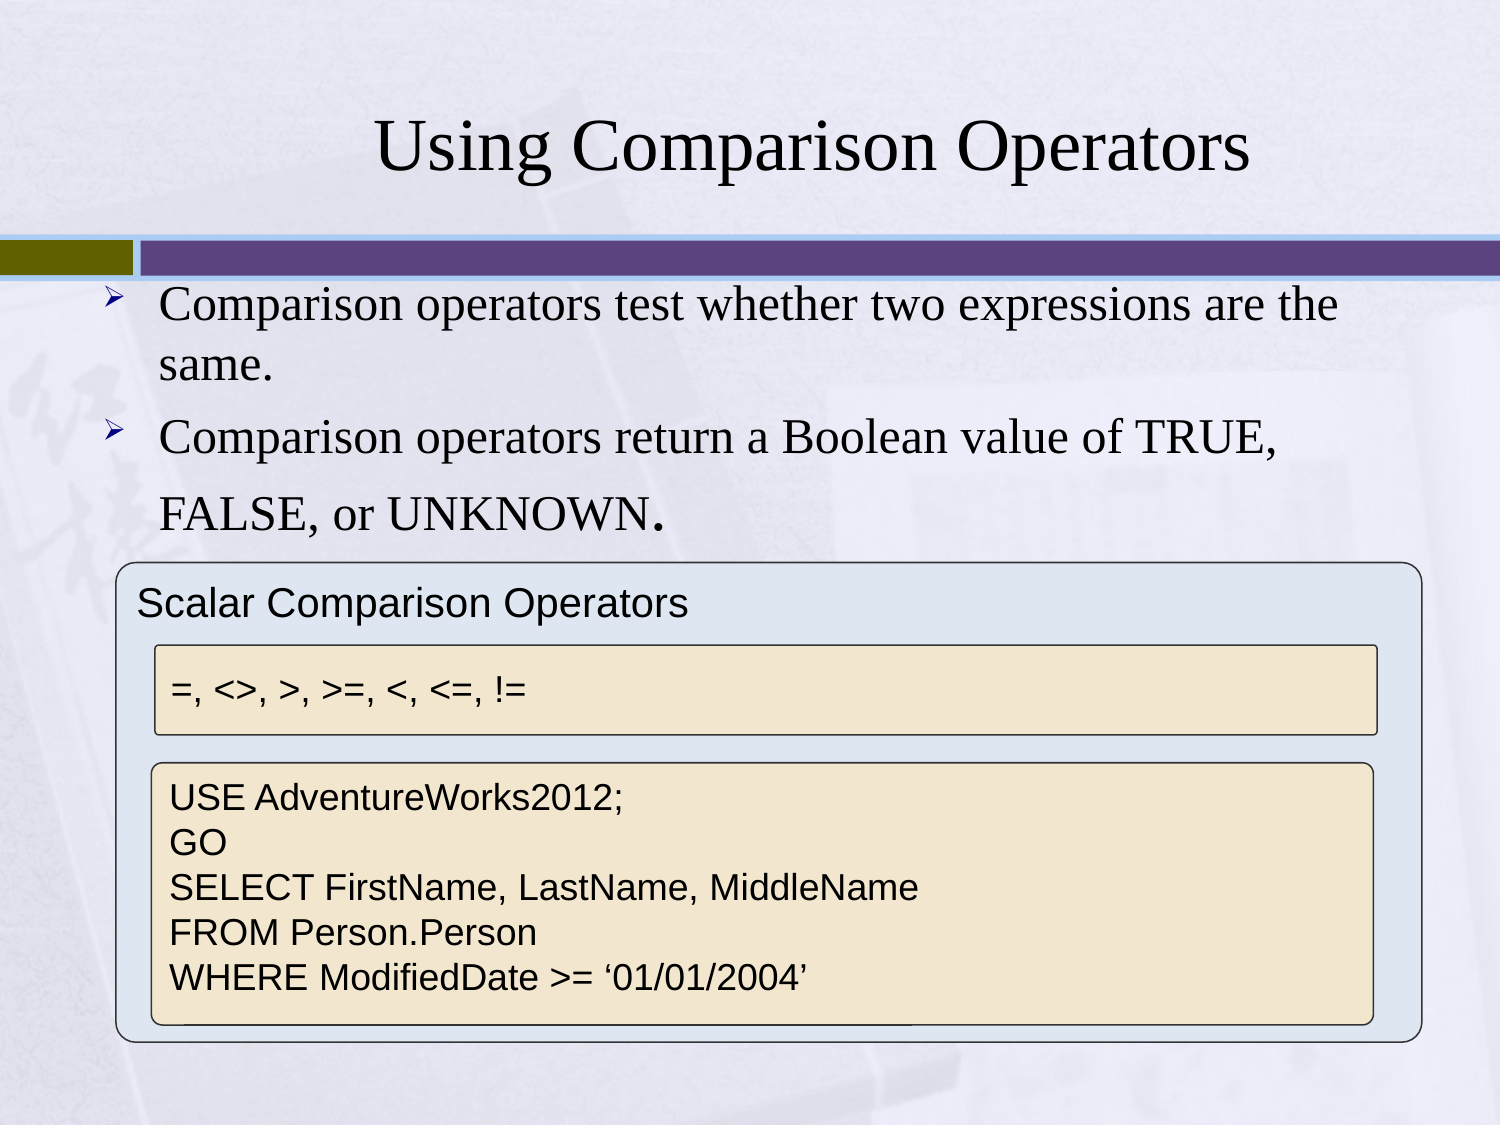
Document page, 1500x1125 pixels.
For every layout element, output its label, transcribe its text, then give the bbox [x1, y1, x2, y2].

list Comparison operators test whether two expressions are the same. Comparison operators return a Boolean value of TRUE, FALSE, or UNKNOWN. [87, 262, 1465, 1063]
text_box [115, 561, 1423, 1043]
title Using Comparison Operators [138, 46, 1489, 234]
